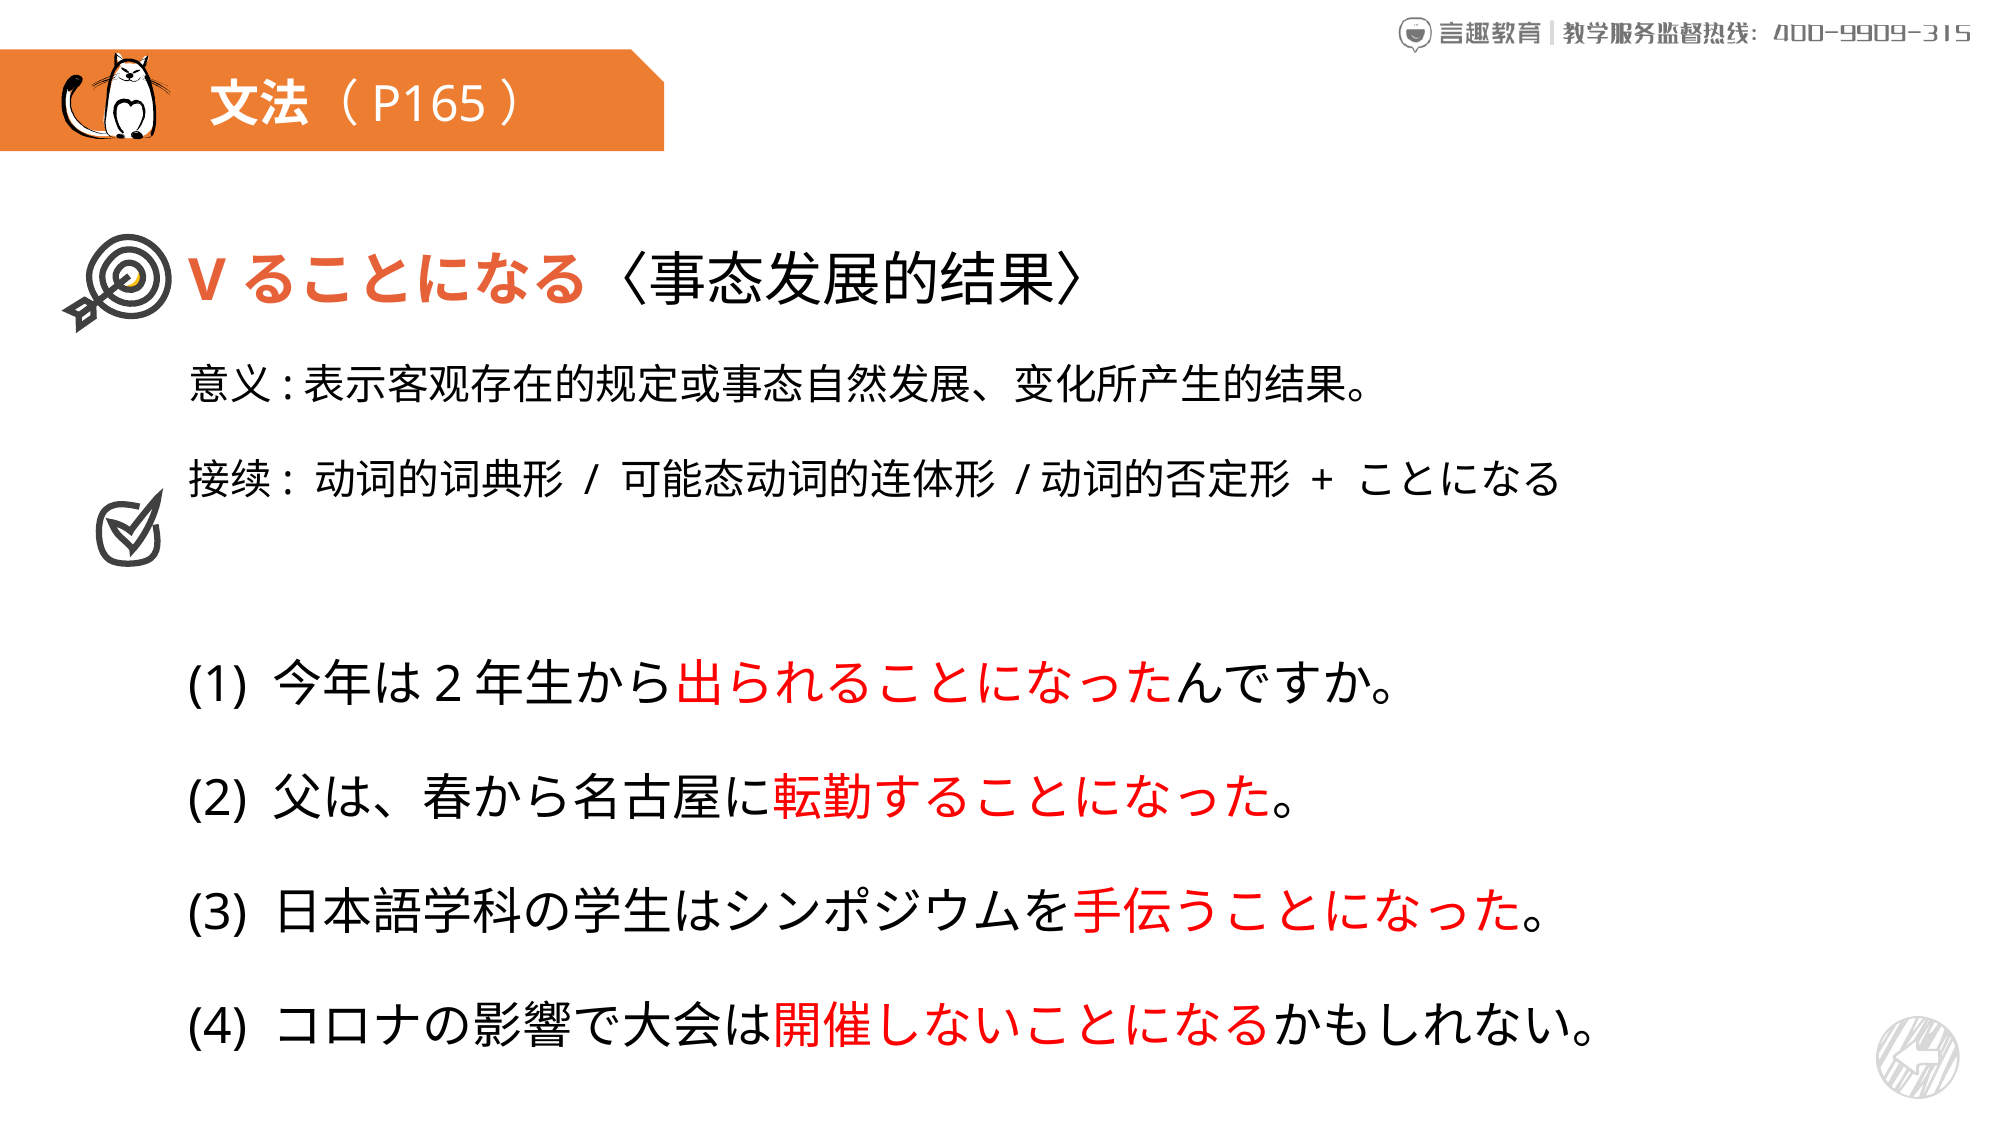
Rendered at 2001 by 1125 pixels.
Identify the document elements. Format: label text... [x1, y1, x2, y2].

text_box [63, 243, 171, 323]
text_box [0, 49, 665, 151]
picture [1864, 1009, 1967, 1112]
text_box Vることになる〈事态发展的结果〉 意义:表示客观存在的规定或事态自然发展、变化所产生的结果。 接续: 动词的词典形 / 可能态动词的连体形 /动词的否定形 + ことになる (1) 今年は2年生から出られることになったんですか。 (2) 父は、春から名古屋に転勤することになった。 (3) 日本語学科の学生はシンポジウムを手伝うことになった。 (4) コロナの影響で大会は開催しないことになるかもしれない。 [173, 172, 1926, 1061]
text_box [98, 496, 159, 564]
